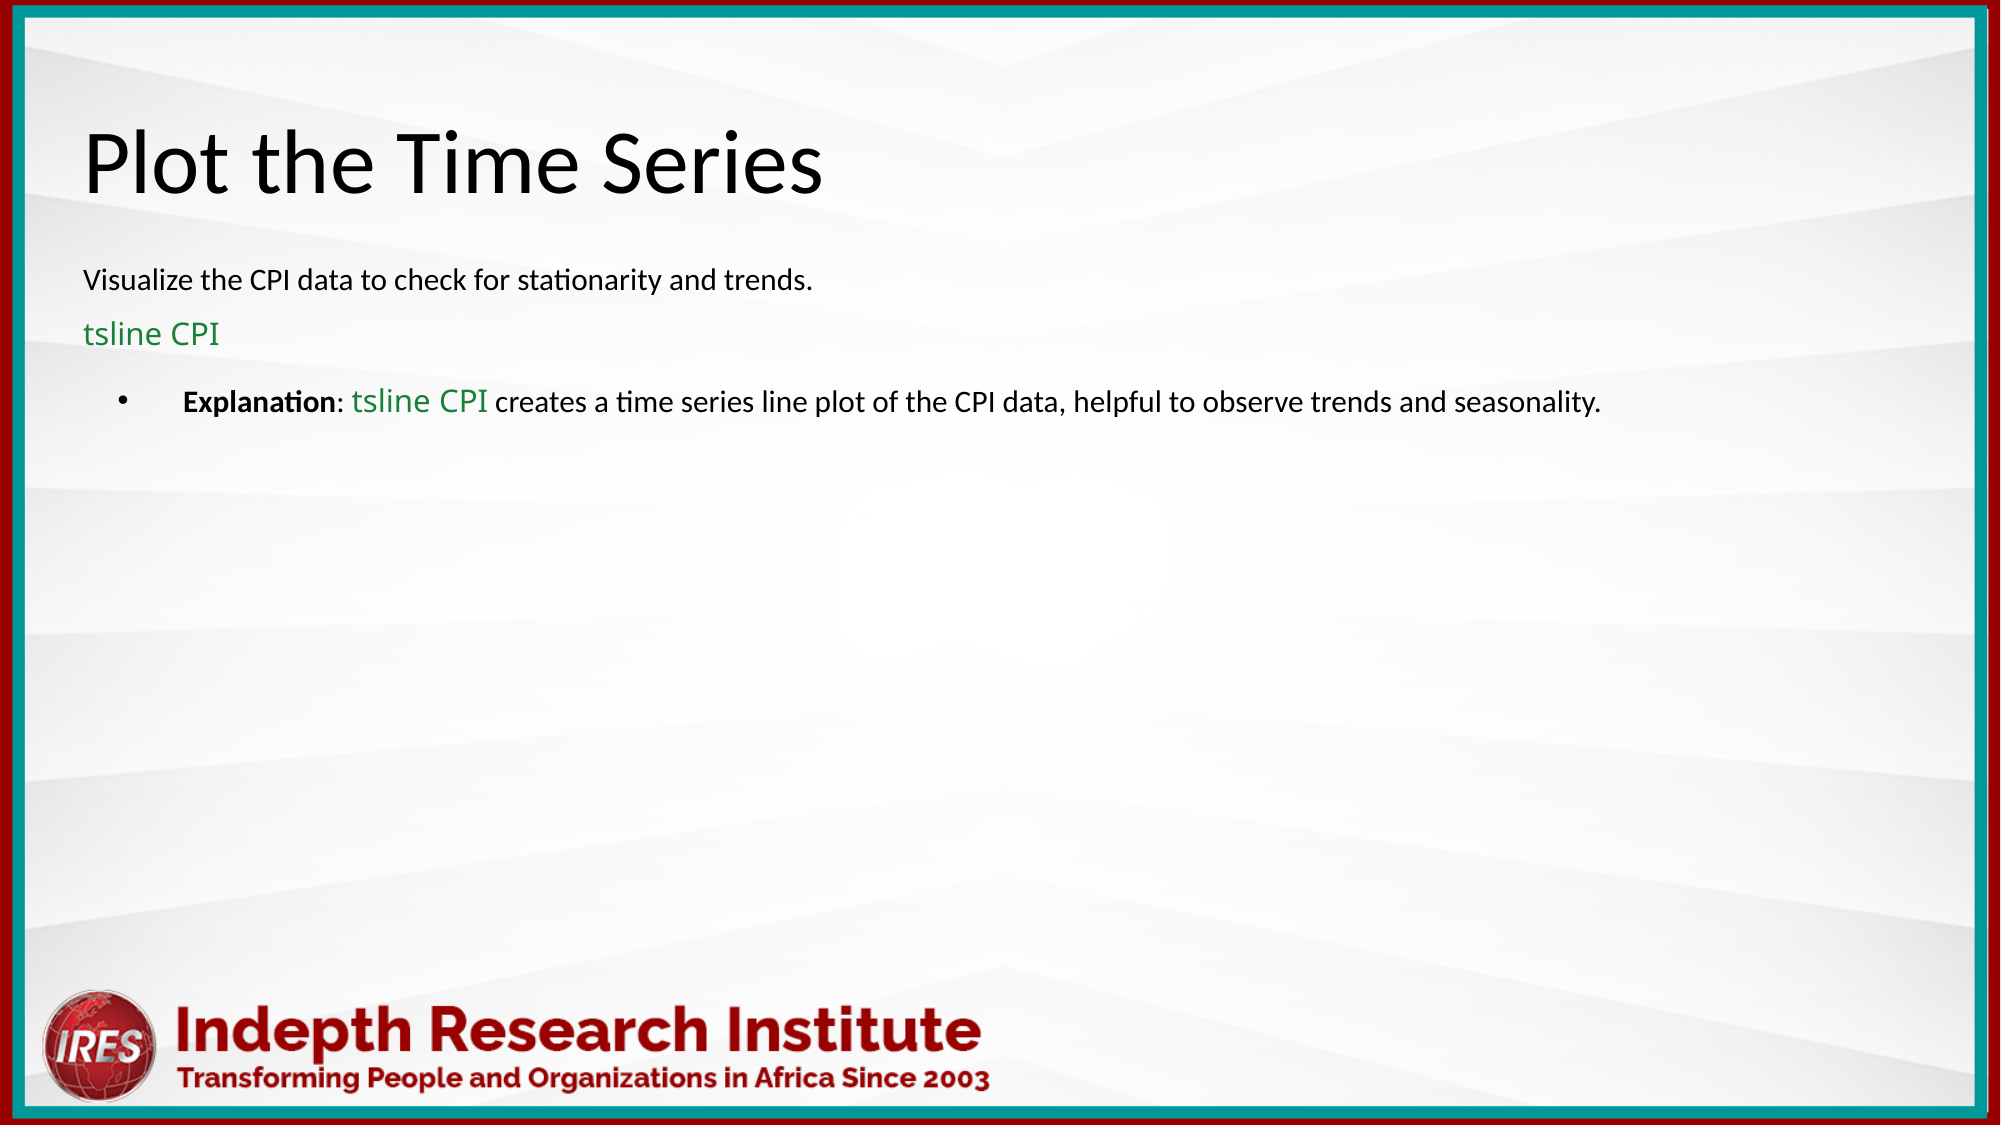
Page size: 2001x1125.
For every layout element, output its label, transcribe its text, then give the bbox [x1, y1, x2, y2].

picture [0, 0, 2001, 1125]
title Plot the Time Series [68, 97, 1932, 232]
list Visualize the CPI data to check for stationarity and trends. tsline CPI Explanation: tsline CPI creates a time series line plot of the CPI data, helpful to observe trends and seasonality. [68, 256, 1932, 1000]
